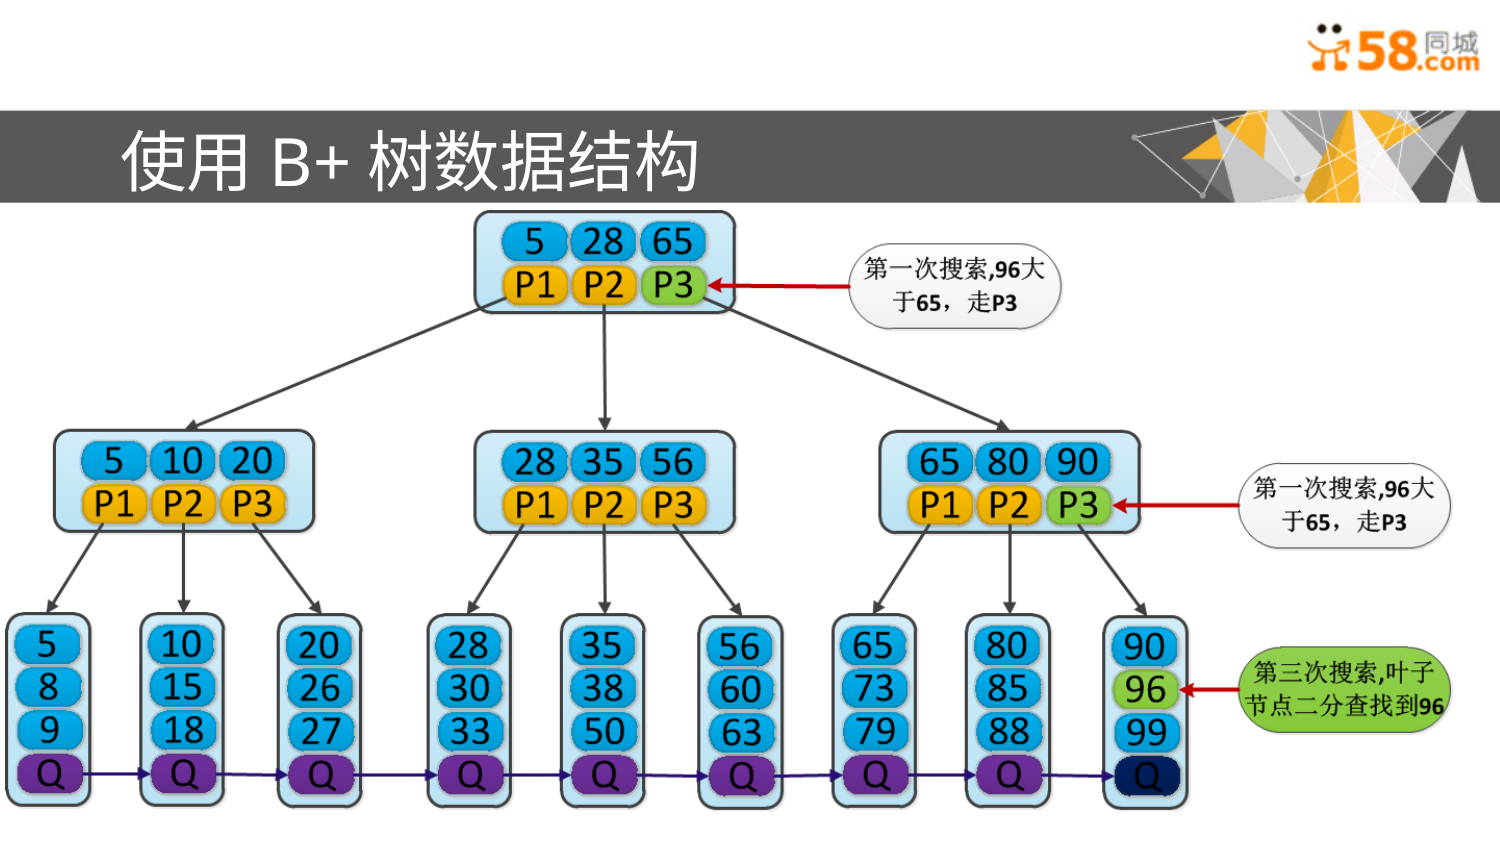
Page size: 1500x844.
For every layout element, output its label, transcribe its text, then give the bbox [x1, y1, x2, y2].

text_box 使用B+树数据结构 [105, 112, 997, 207]
picture [0, 0, 1500, 844]
